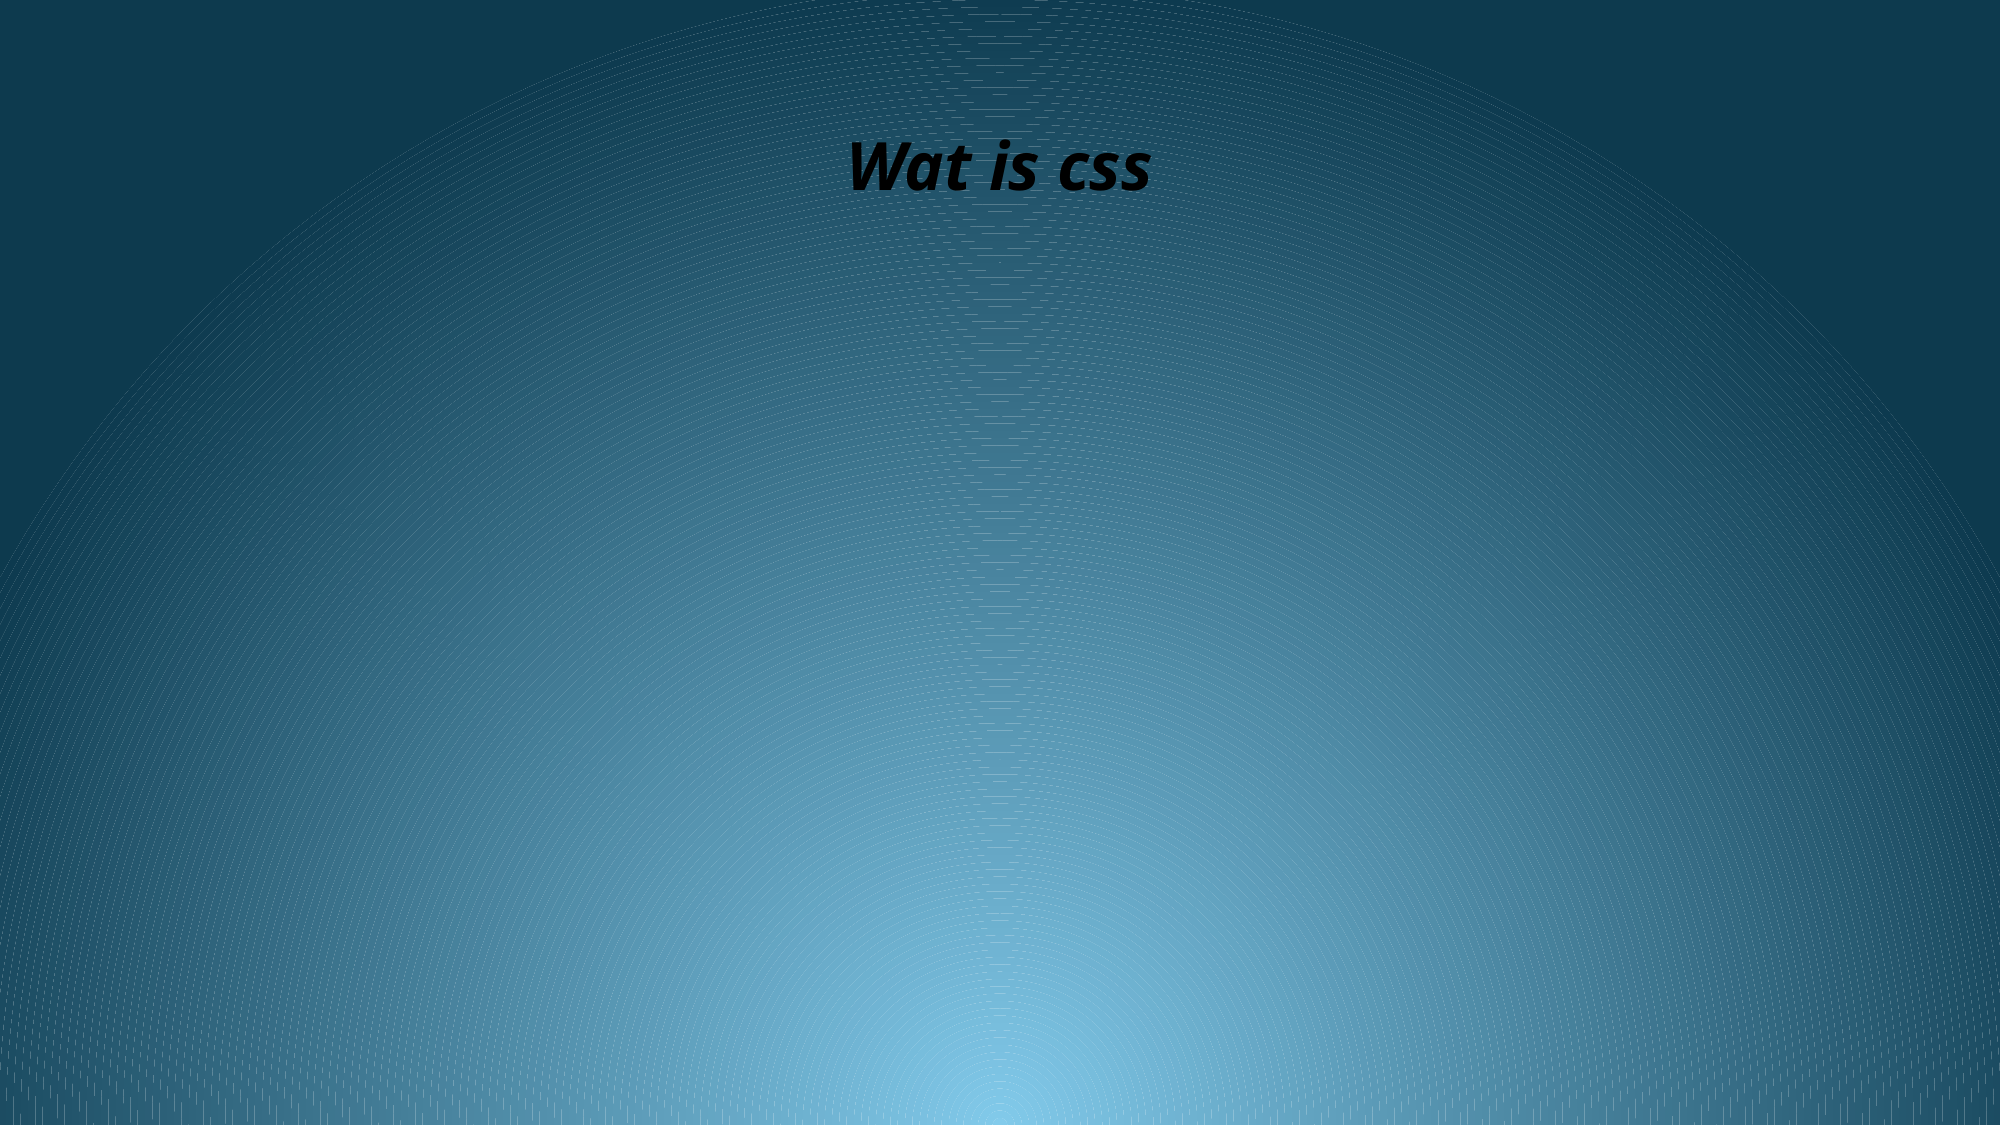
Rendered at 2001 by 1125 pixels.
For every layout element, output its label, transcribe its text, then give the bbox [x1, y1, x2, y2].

title Wat is css [137, 59, 1863, 278]
